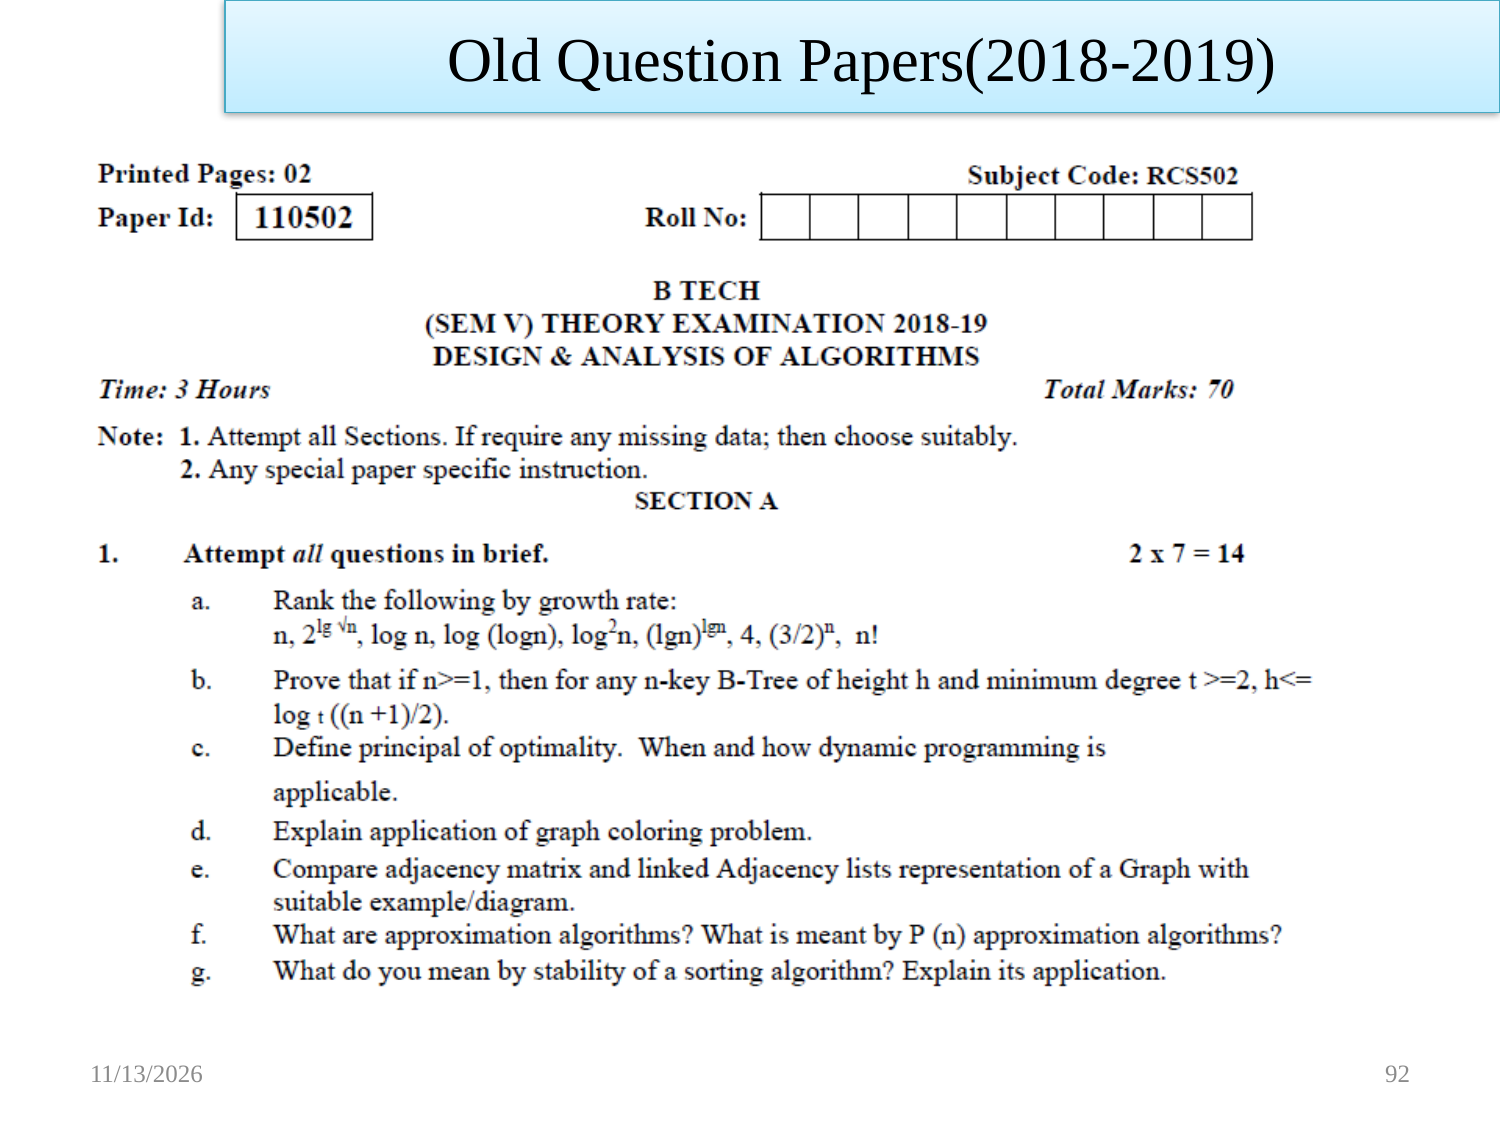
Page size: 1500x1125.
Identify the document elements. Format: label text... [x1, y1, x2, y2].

picture [118, 776, 1319, 991]
slide_number 92 [1074, 1042, 1425, 1103]
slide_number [75, 1042, 425, 1103]
text_box Old Question Papers(2018-2019) [224, 0, 1500, 113]
picture [49, 146, 1351, 770]
